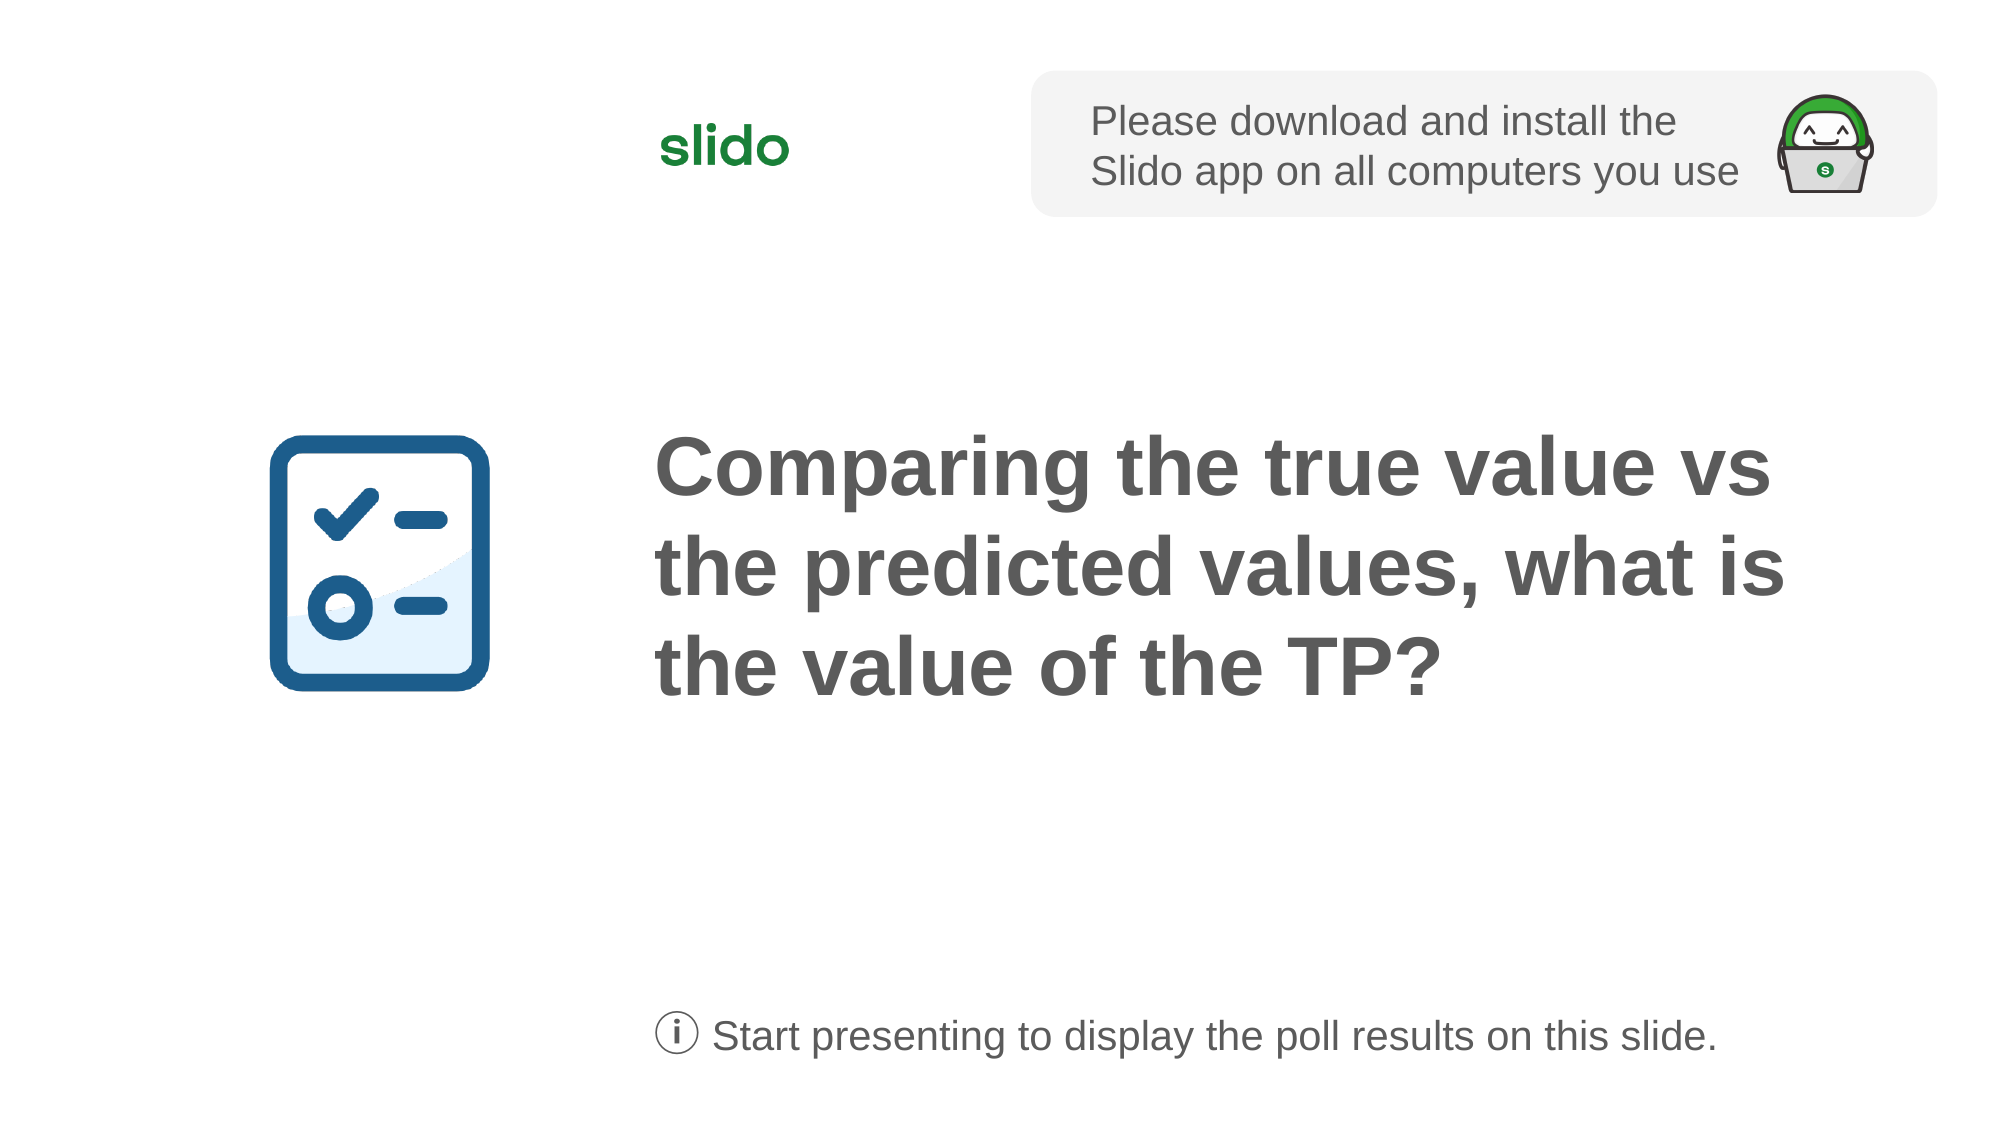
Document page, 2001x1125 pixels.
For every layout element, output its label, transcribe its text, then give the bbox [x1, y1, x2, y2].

text_box ⓘ Start presenting to display the poll results on this slide. [638, 987, 1842, 1077]
picture [189, 372, 571, 753]
text_box Comparing the true value vs the predicted values, what is the value of the TP? [638, 420, 1842, 705]
picture [639, 101, 811, 187]
picture [1775, 94, 1875, 193]
text_box Please download and install the Slido app on all computers you use [1029, 68, 1940, 220]
